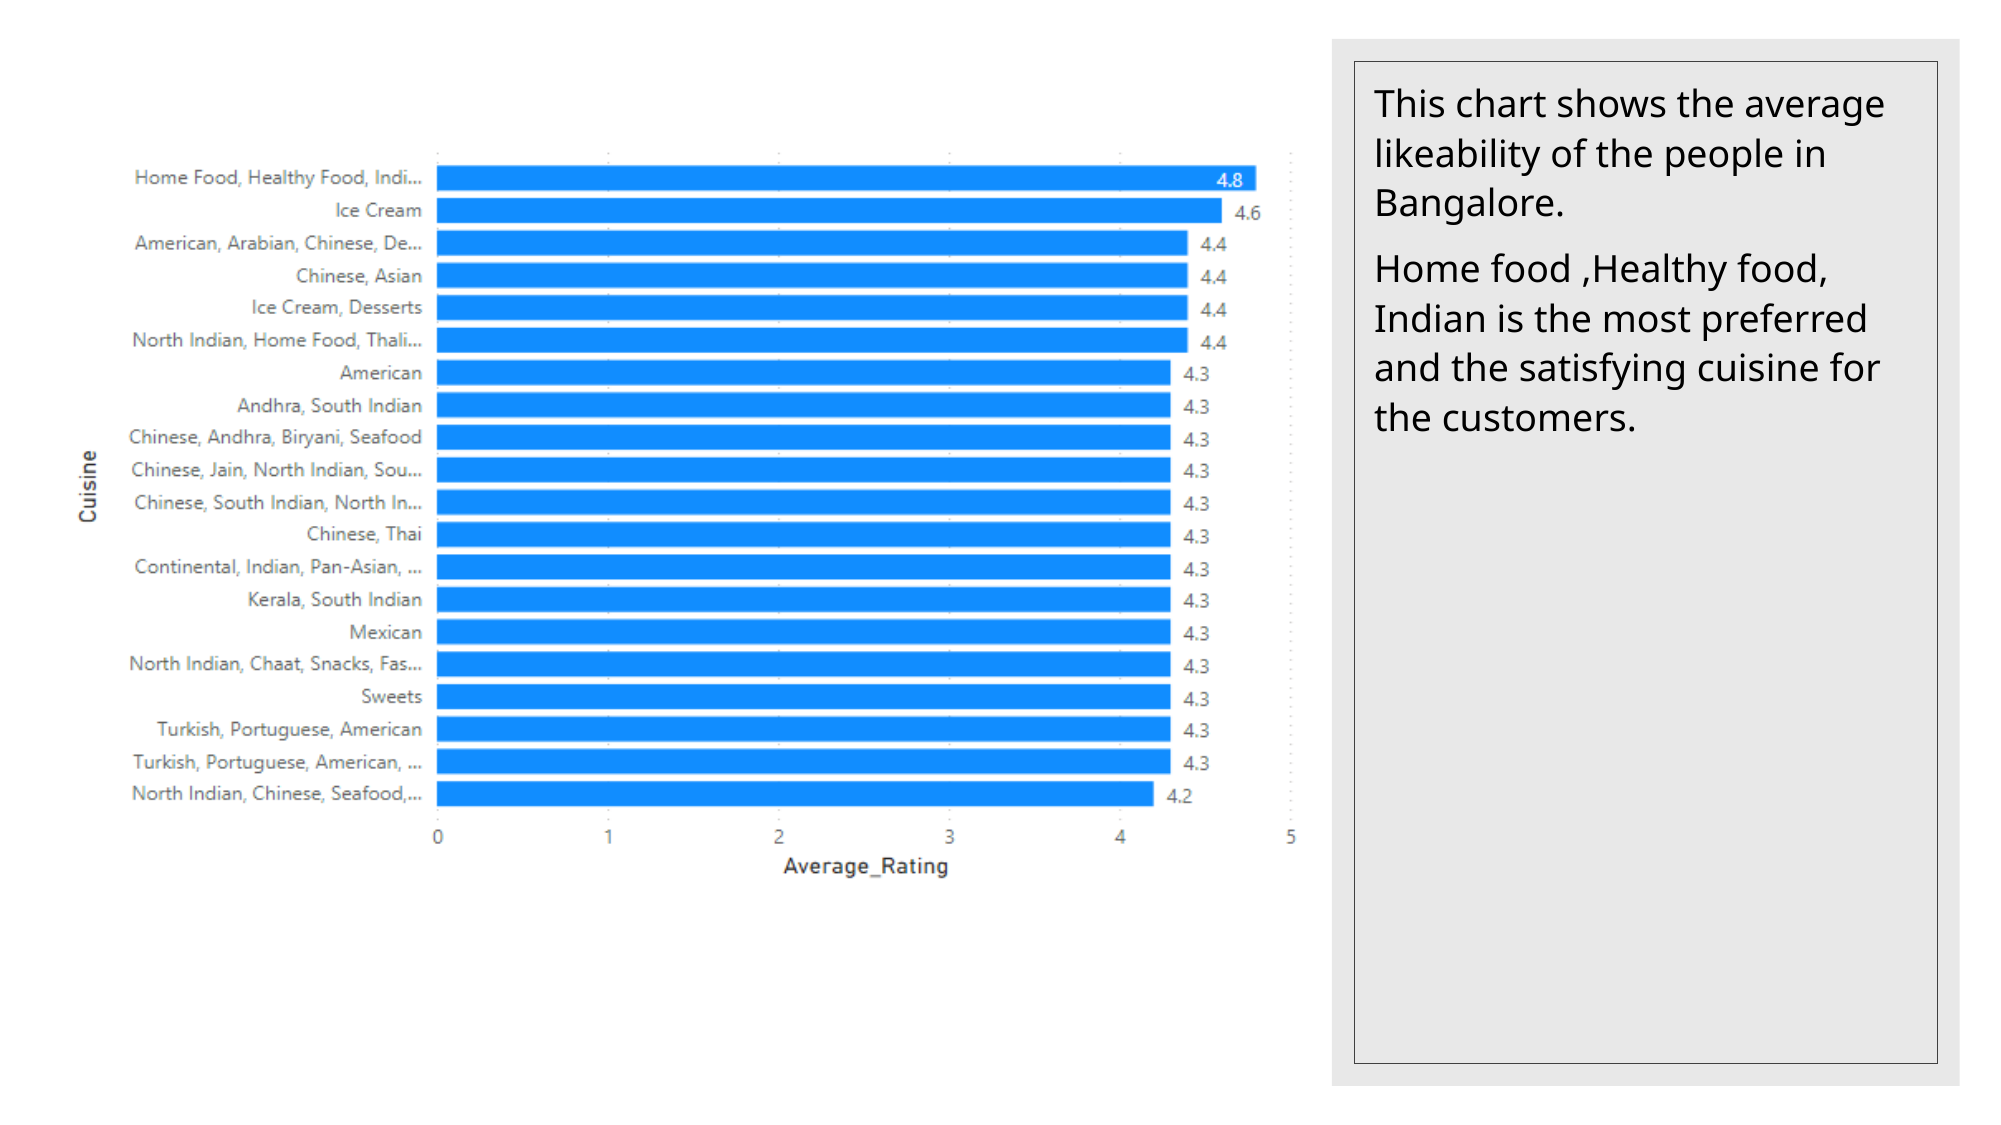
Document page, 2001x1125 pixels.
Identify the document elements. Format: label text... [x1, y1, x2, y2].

picture [68, 142, 1301, 883]
list This chart shows the average likeability of the people in Bangalore. Home food ,Healthy food, Indian is the most preferred and the satisfying cuisine for the customers. [1359, 68, 1930, 1057]
